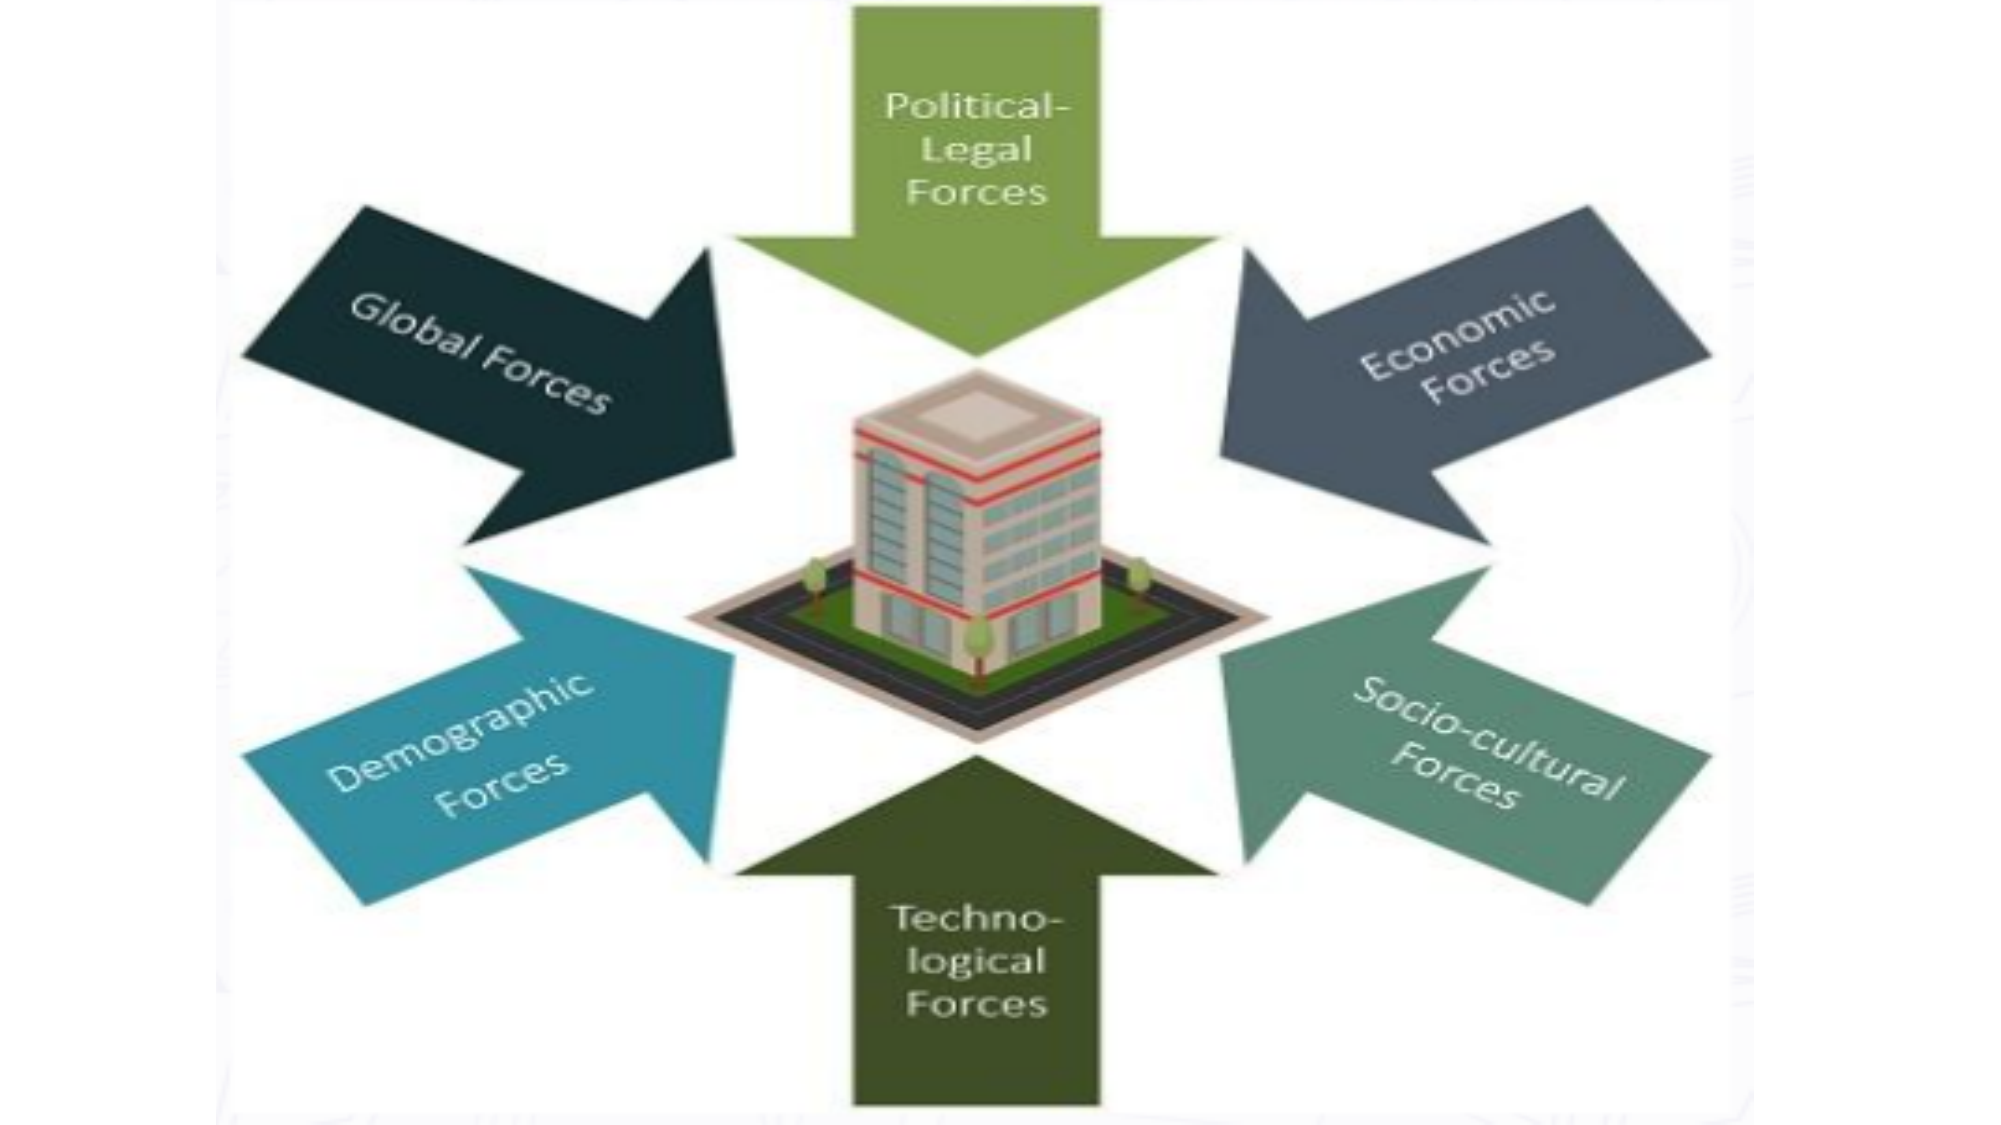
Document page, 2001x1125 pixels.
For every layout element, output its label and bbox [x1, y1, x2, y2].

list [216, 0, 1754, 1125]
